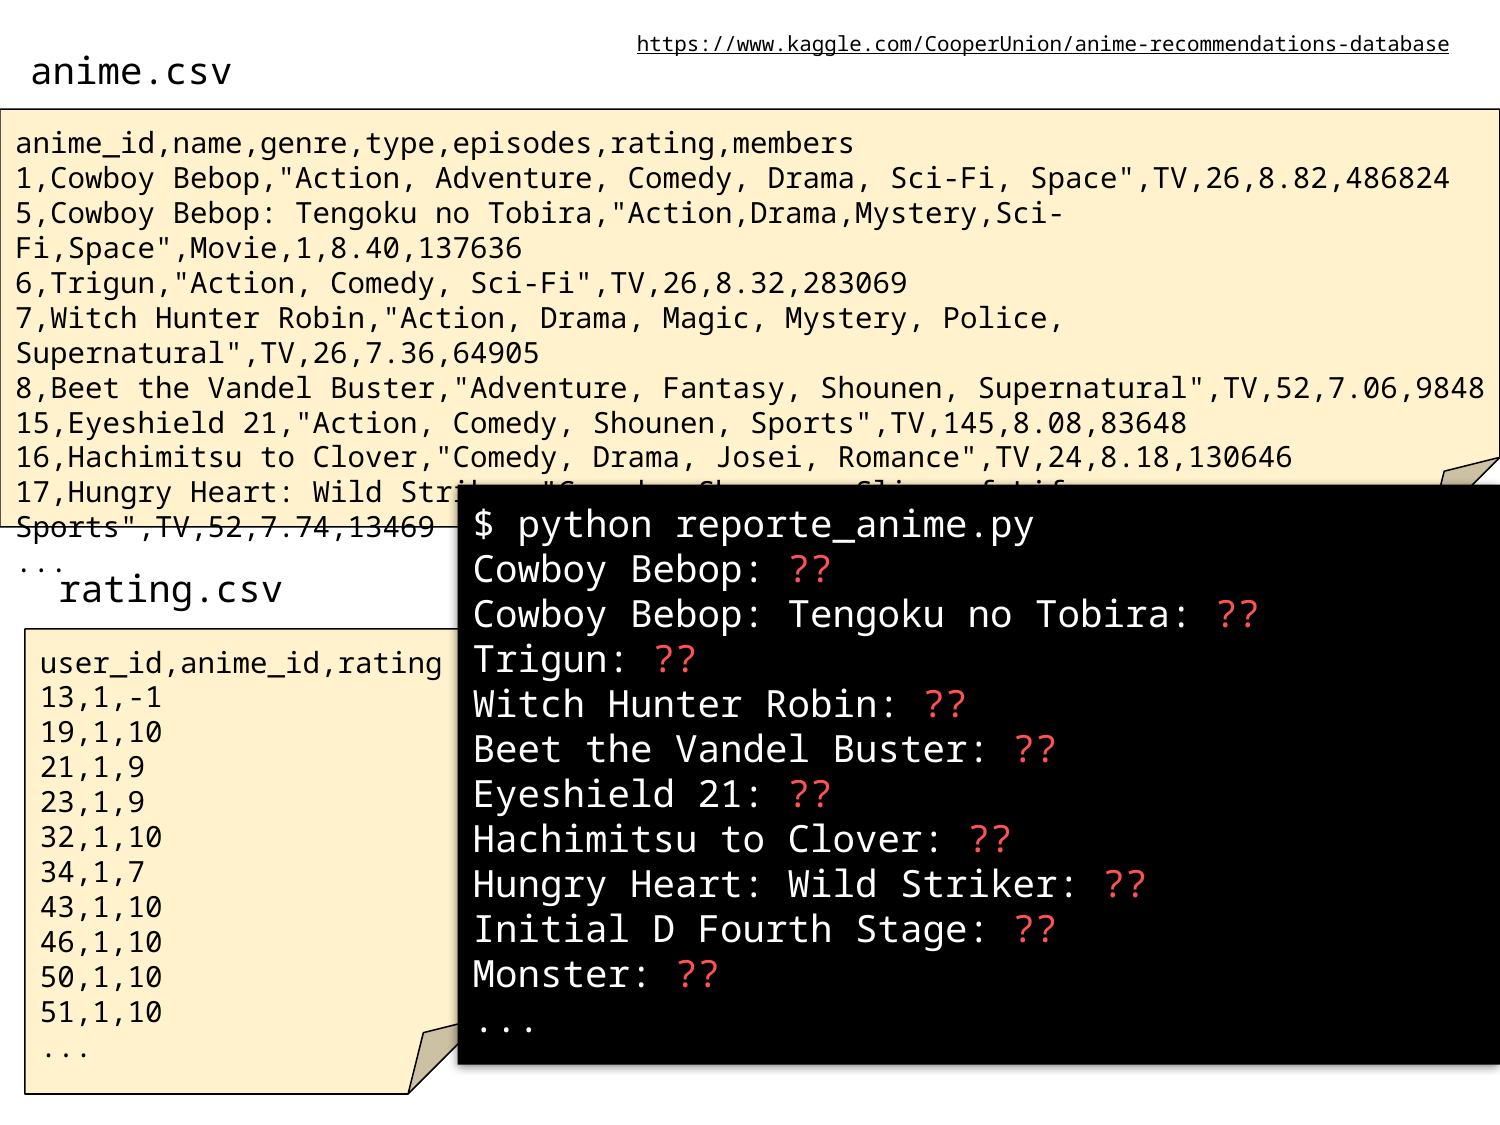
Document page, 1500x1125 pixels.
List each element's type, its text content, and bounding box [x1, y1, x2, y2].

text_box anime.csv [15, 30, 401, 108]
text_box anime_id,name,genre,type,episodes,rating,members 1,Cowboy Bebop,"Action, Adventure, Comedy, Drama, Sci-Fi, Space",TV,26,8.82,486824 5,Cowboy Bebop: Tengoku no Tobira,"Action,Drama,Mystery,Sci-Fi,Space",Movie,1,8.40,137636 6,Trigun,"Action, Comedy, Sci-Fi",TV,26,8.32,283069 7,Witch Hunter Robin,"Action, Drama, Magic, Mystery, Police, Supernatural",TV,26,7.36,64905 8,Beet the Vandel Buster,"Adventure, Fantasy, Shounen, Supernatural",TV,52,7.06,9848 15,Eyeshield 21,"Action, Comedy, Shounen, Sports",TV,145,8.08,83648 16,Hachimitsu to Clover,"Comedy, Drama, Josei, Romance",TV,24,8.18,130646 17,Hungry Heart: Wild Striker,"Comedy, Shounen, Slice of Life, Sports",TV,52,7.74,13469 ... [0, 109, 1500, 527]
text_box $ python reporte_anime.py Cowboy Bebop: ?? Cowboy Bebop: Tengoku no Tobira: ?? Trigun: ?? Witch Hunter Robin: ?? Beet the Vandel Buster: ?? Eyeshield 21: ?? Hachimitsu to Clover: ?? Hungry Heart: Wild Striker: ?? Initial D Fourth Stage: ?? Monster: ?? ... [457, 484, 1500, 1065]
text_box https://www.kaggle.com/CooperUnion/anime-recommendations-database [372, 5, 1477, 83]
text_box rating.csv [43, 550, 450, 613]
text_box user_id,anime_id,rating 13,1,-1 19,1,10 21,1,9 23,1,9 32,1,10 34,1,7 43,1,10 46,1,10 50,1,10 51,1,10 ... [24, 628, 450, 1094]
